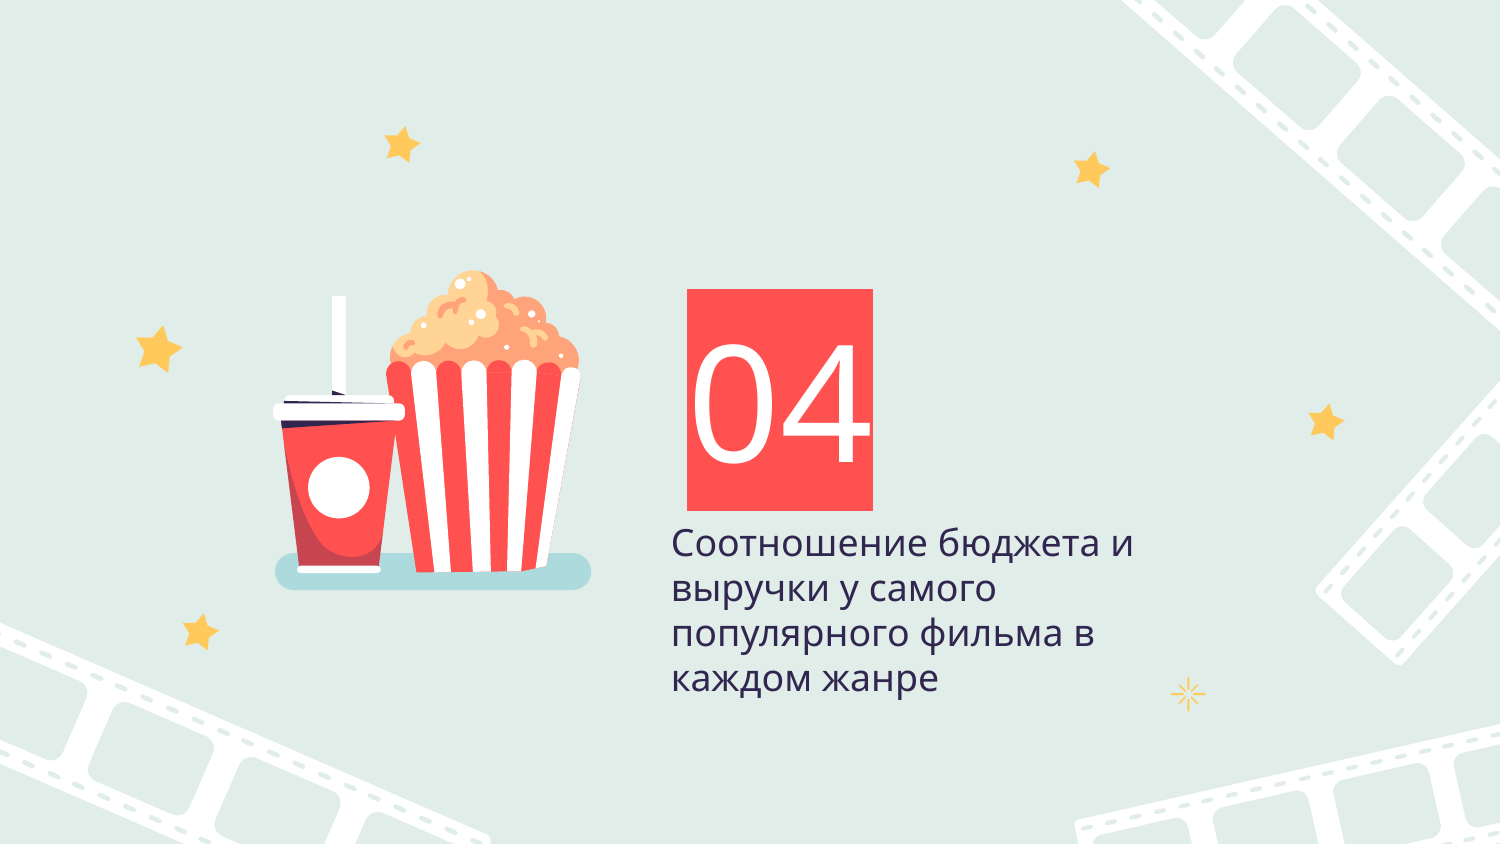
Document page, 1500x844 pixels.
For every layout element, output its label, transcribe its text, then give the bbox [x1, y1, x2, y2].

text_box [361, 283, 594, 586]
text_box [1074, 151, 1111, 189]
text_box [1170, 676, 1207, 712]
text_box [1308, 403, 1345, 441]
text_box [272, 295, 406, 574]
text_box [384, 126, 421, 163]
text_box [182, 613, 220, 651]
title Соотношение бюджета и выручки у самого популярного фильма в каждом жанре [655, 503, 1260, 611]
text_box [136, 325, 183, 373]
title 04 [672, 310, 970, 486]
text_box [278, 582, 359, 591]
